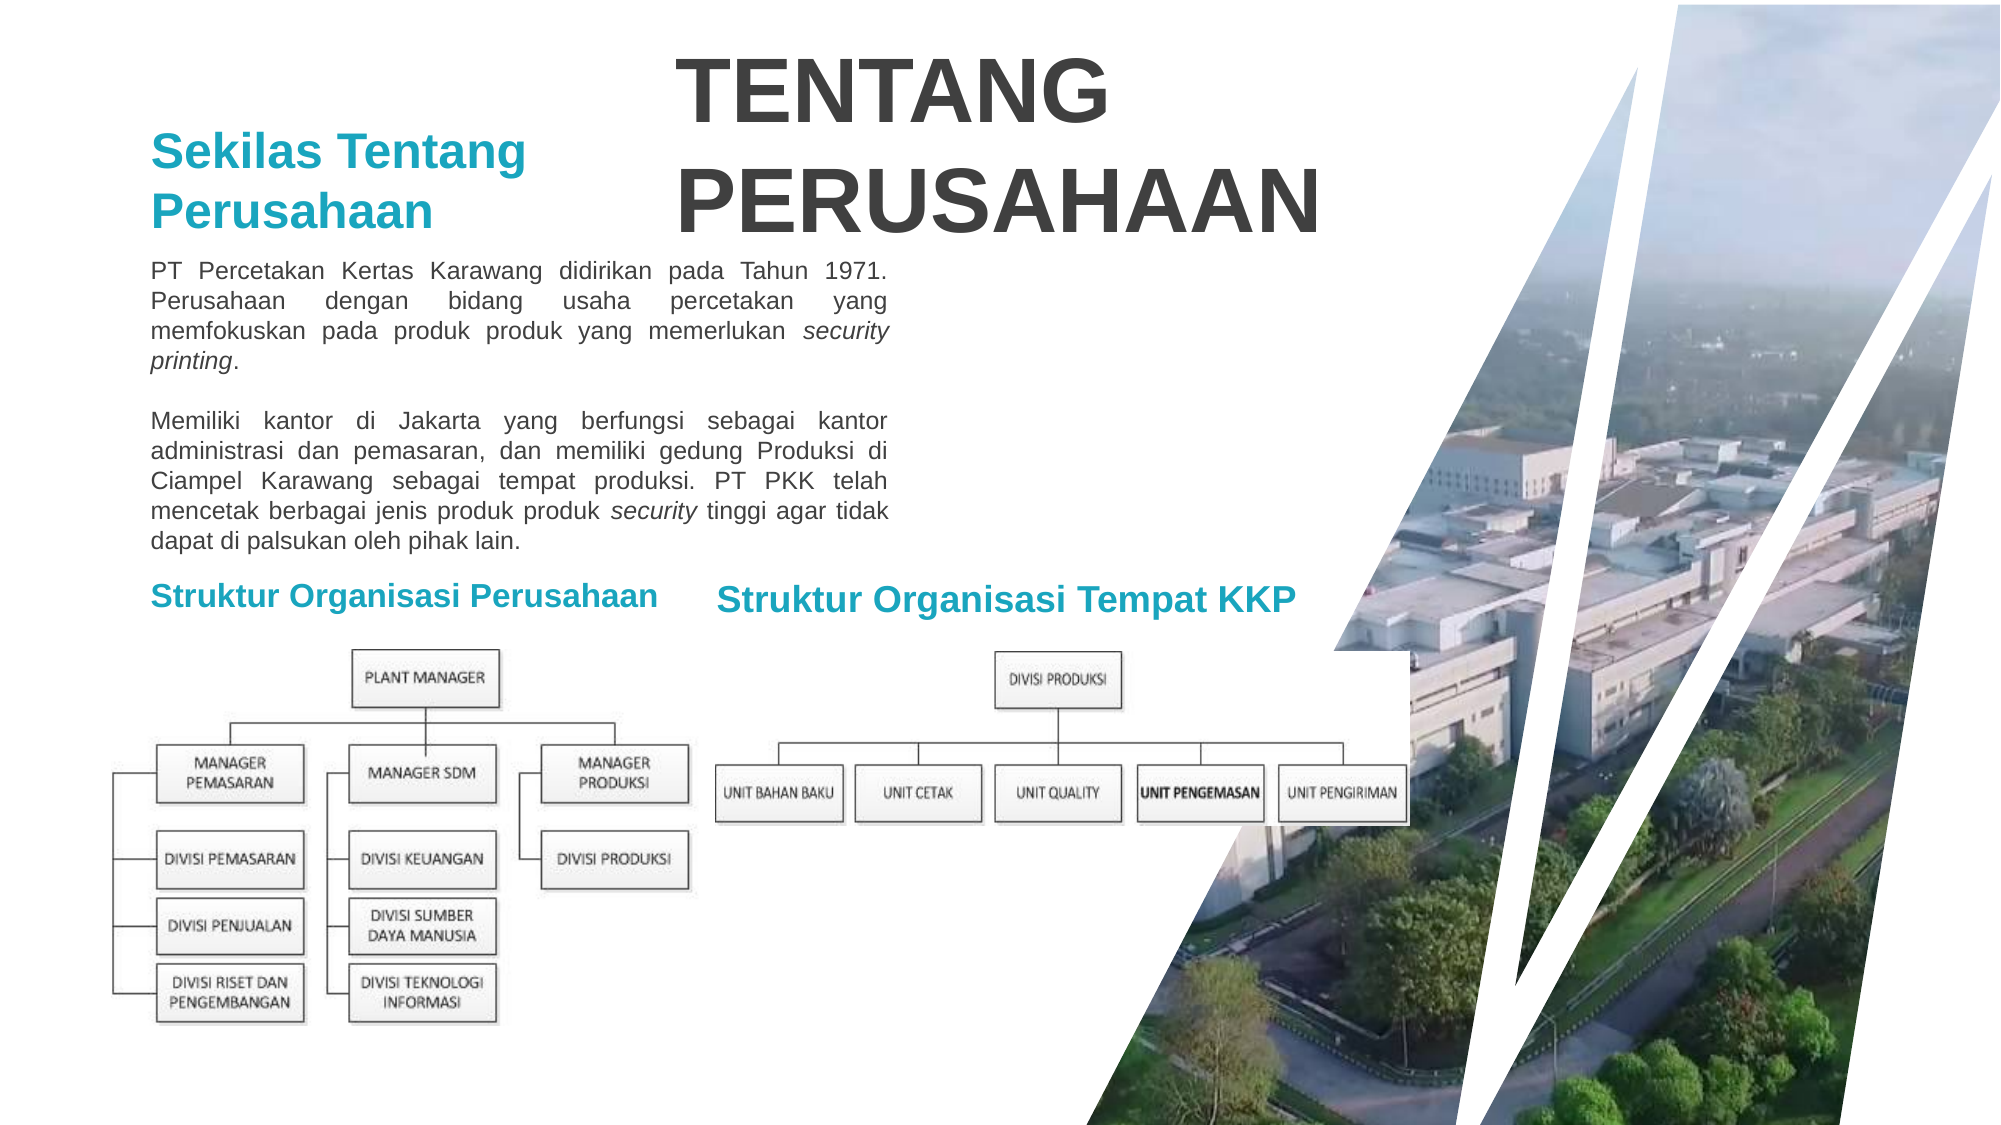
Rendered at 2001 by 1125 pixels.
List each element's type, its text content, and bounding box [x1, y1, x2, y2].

picture [111, 4, 2000, 1125]
text_box Struktur Organisasi Tempat KKP [701, 567, 1084, 627]
text_box Struktur Organisasi Perusahaan [132, 567, 701, 622]
text_box TENTANG PERUSAHAAN [660, 0, 1351, 324]
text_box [132, 109, 908, 536]
